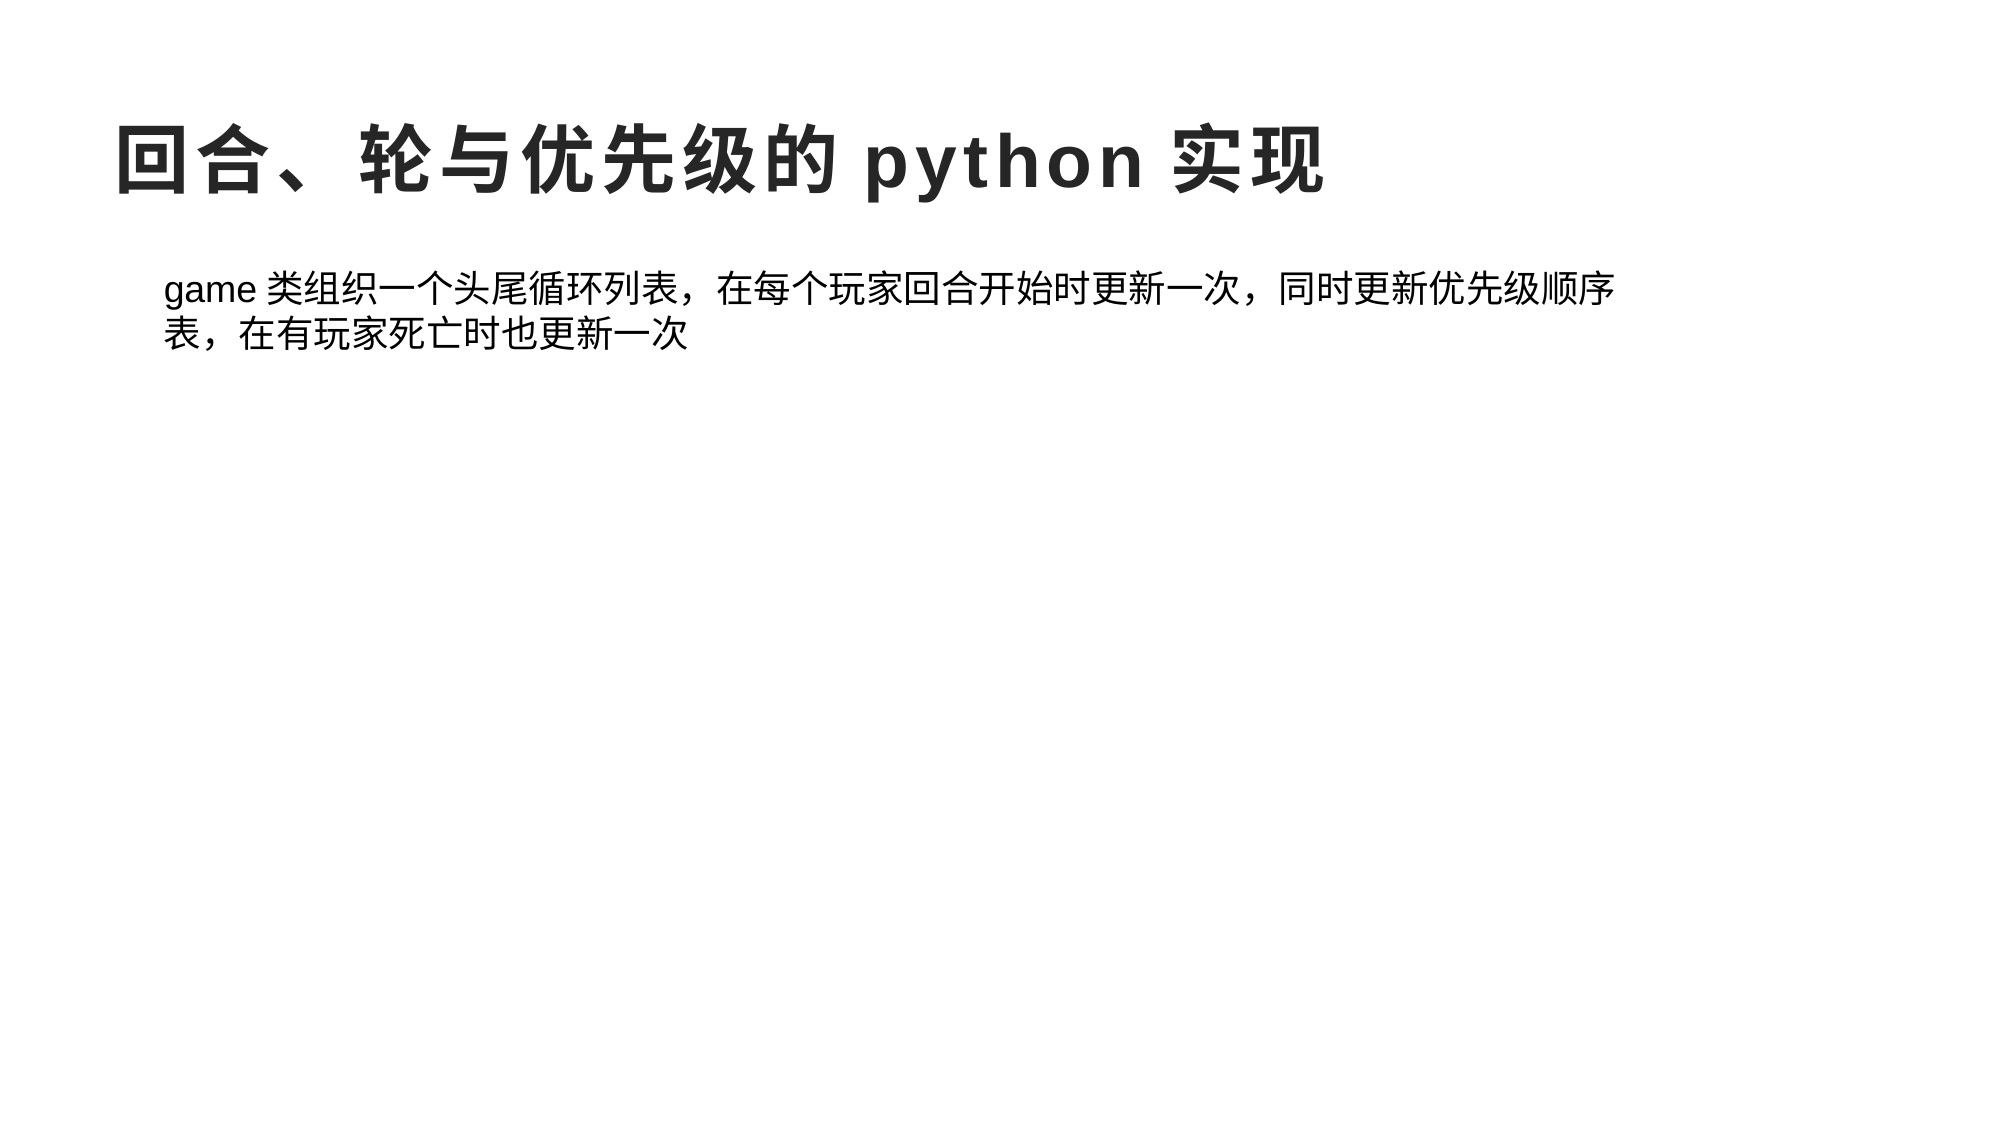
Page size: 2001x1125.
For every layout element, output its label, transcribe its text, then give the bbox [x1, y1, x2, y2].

title 回合、轮与优先级的python实现 [99, 99, 1900, 216]
text_box game类组织一个头尾循环列表，在每个玩家回合开始时更新一次，同时更新优先级顺序表，在有玩家死亡时也更新一次 [148, 257, 1635, 367]
